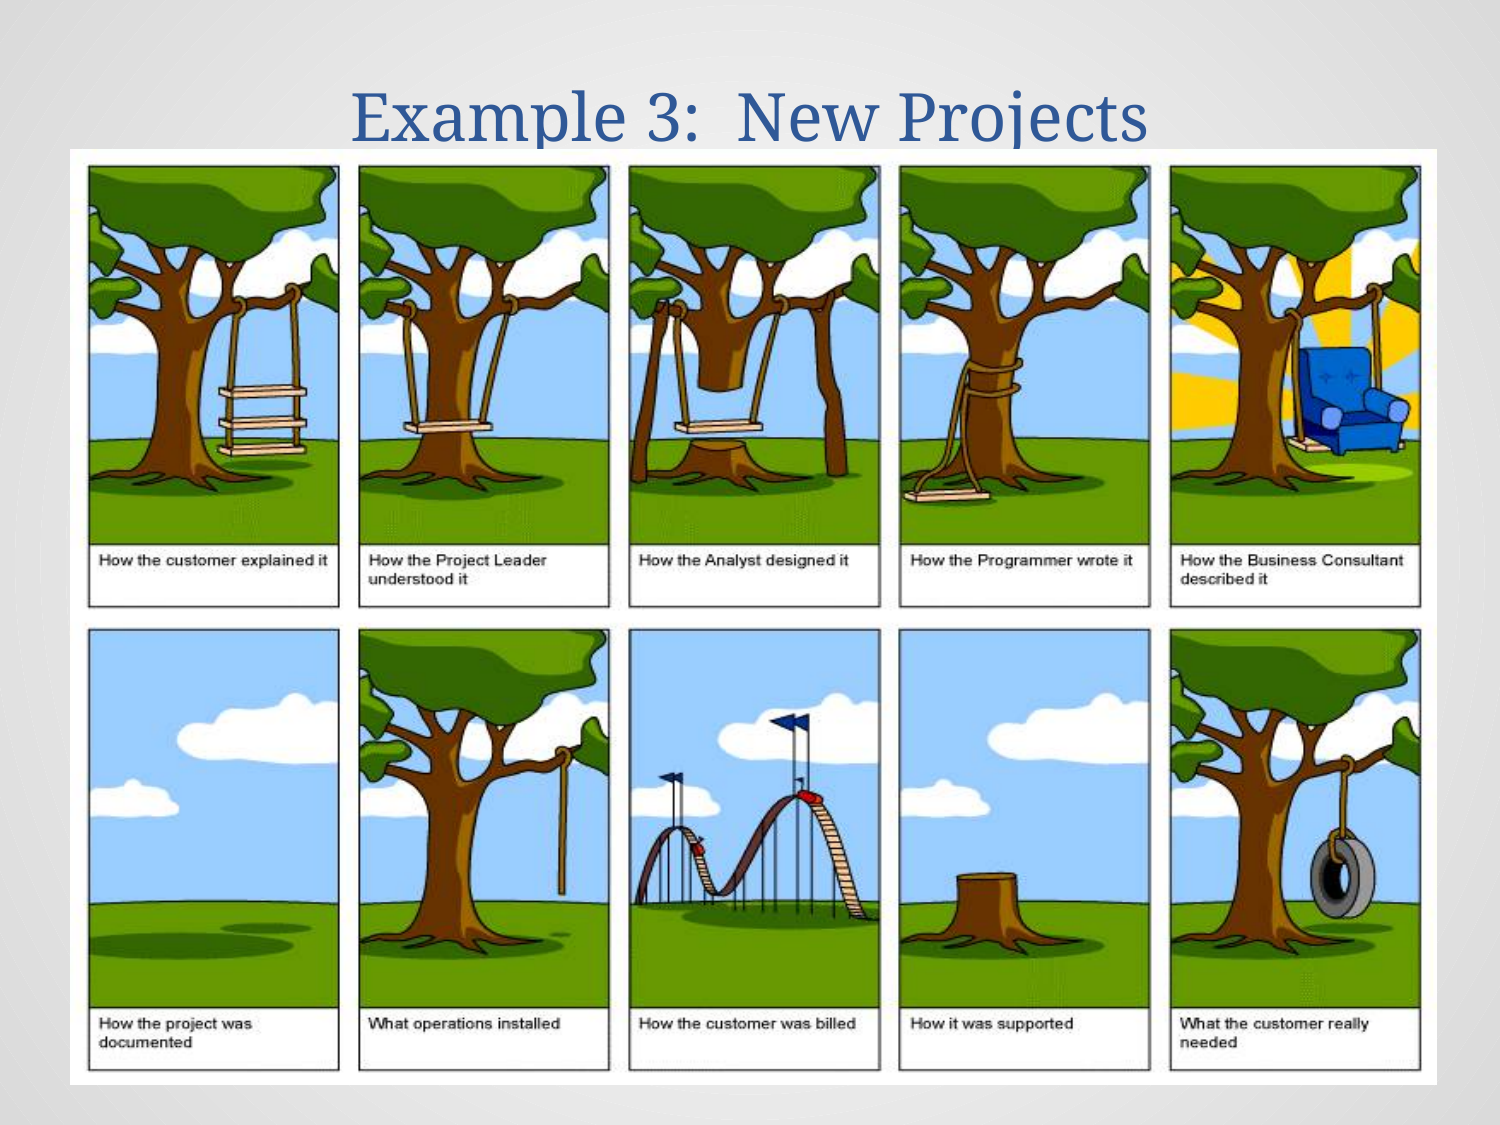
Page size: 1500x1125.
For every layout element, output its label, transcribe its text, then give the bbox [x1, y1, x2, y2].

slide_number 27 [1401, 1042, 1494, 1103]
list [69, 149, 1437, 1085]
title Example 3: New Projects [75, 0, 1425, 148]
